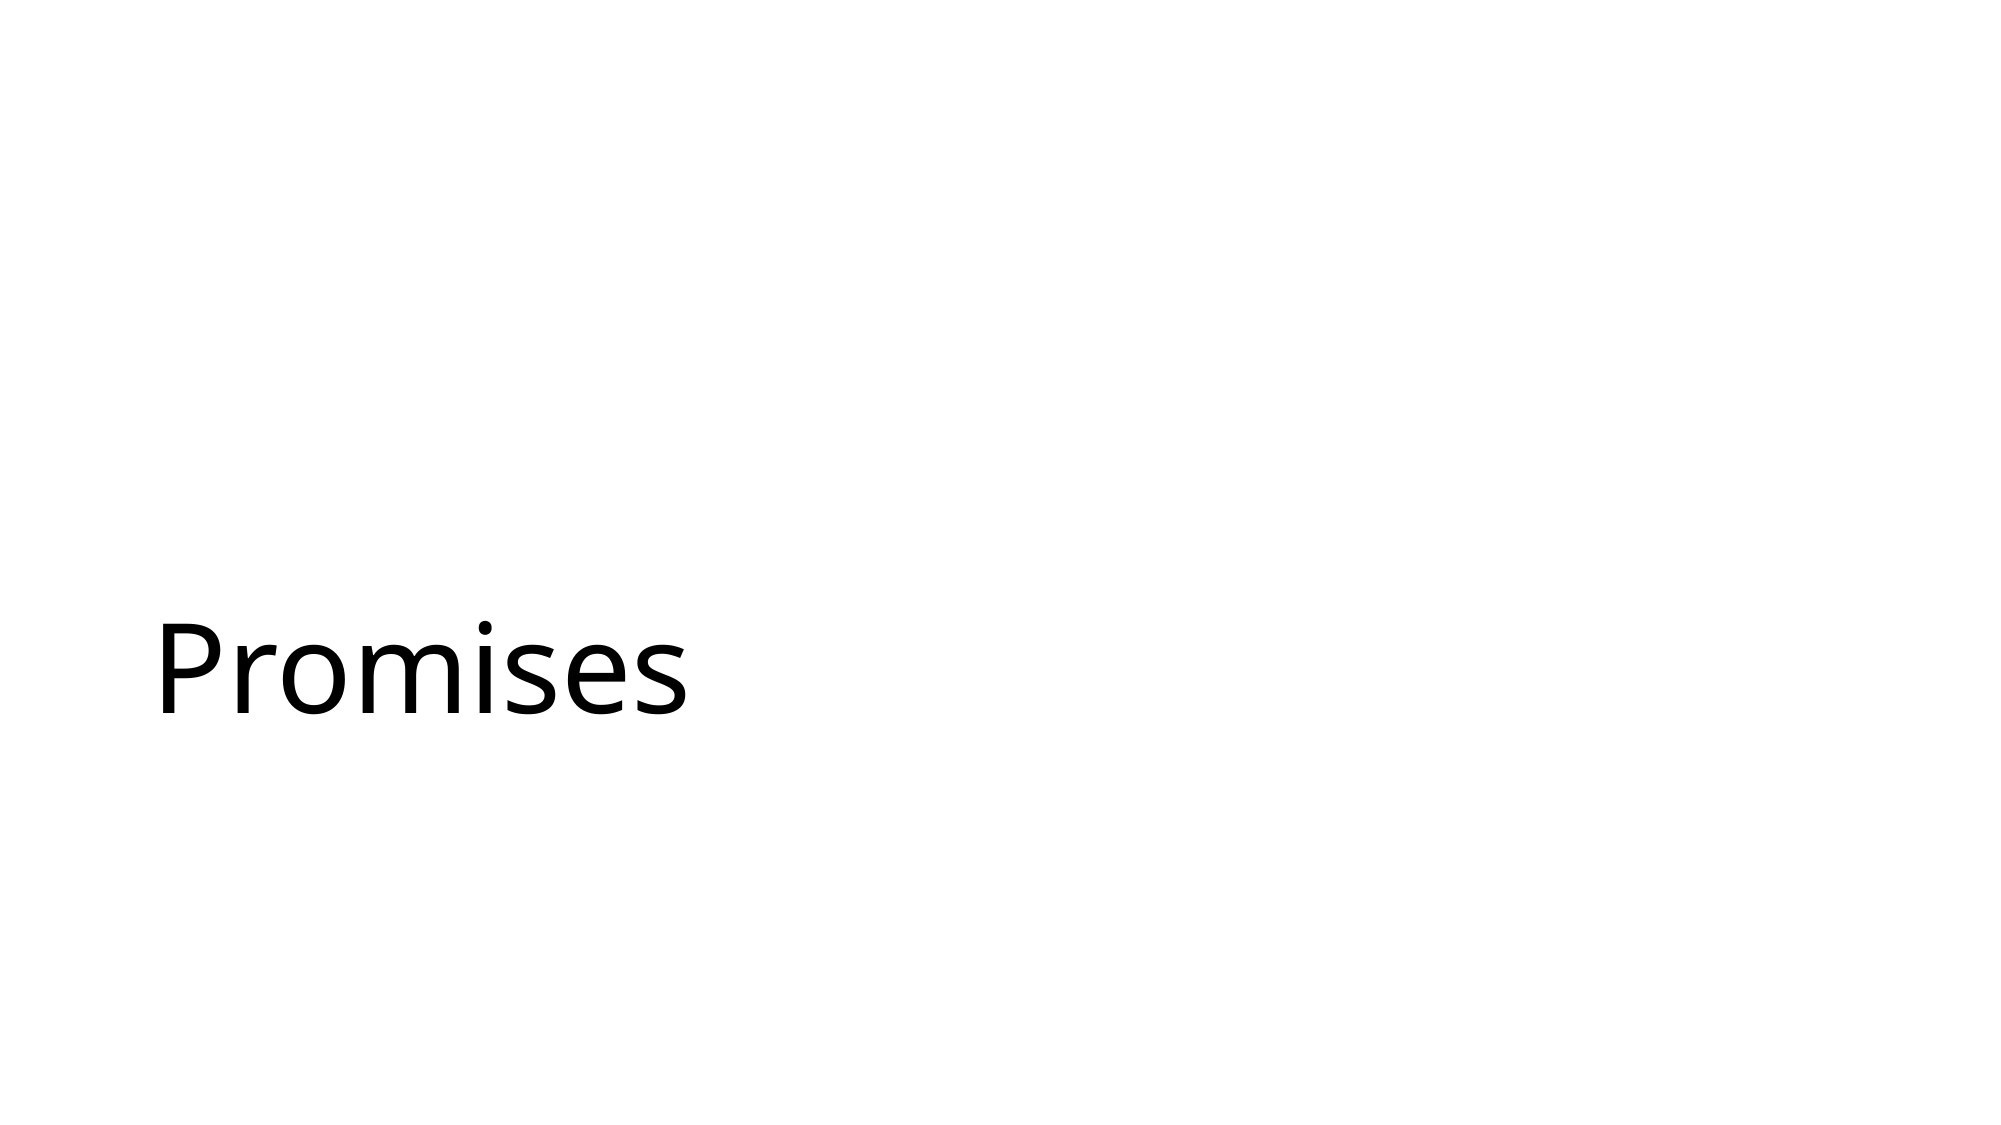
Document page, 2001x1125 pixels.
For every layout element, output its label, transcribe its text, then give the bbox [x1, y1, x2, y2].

title Promises [136, 280, 1862, 749]
